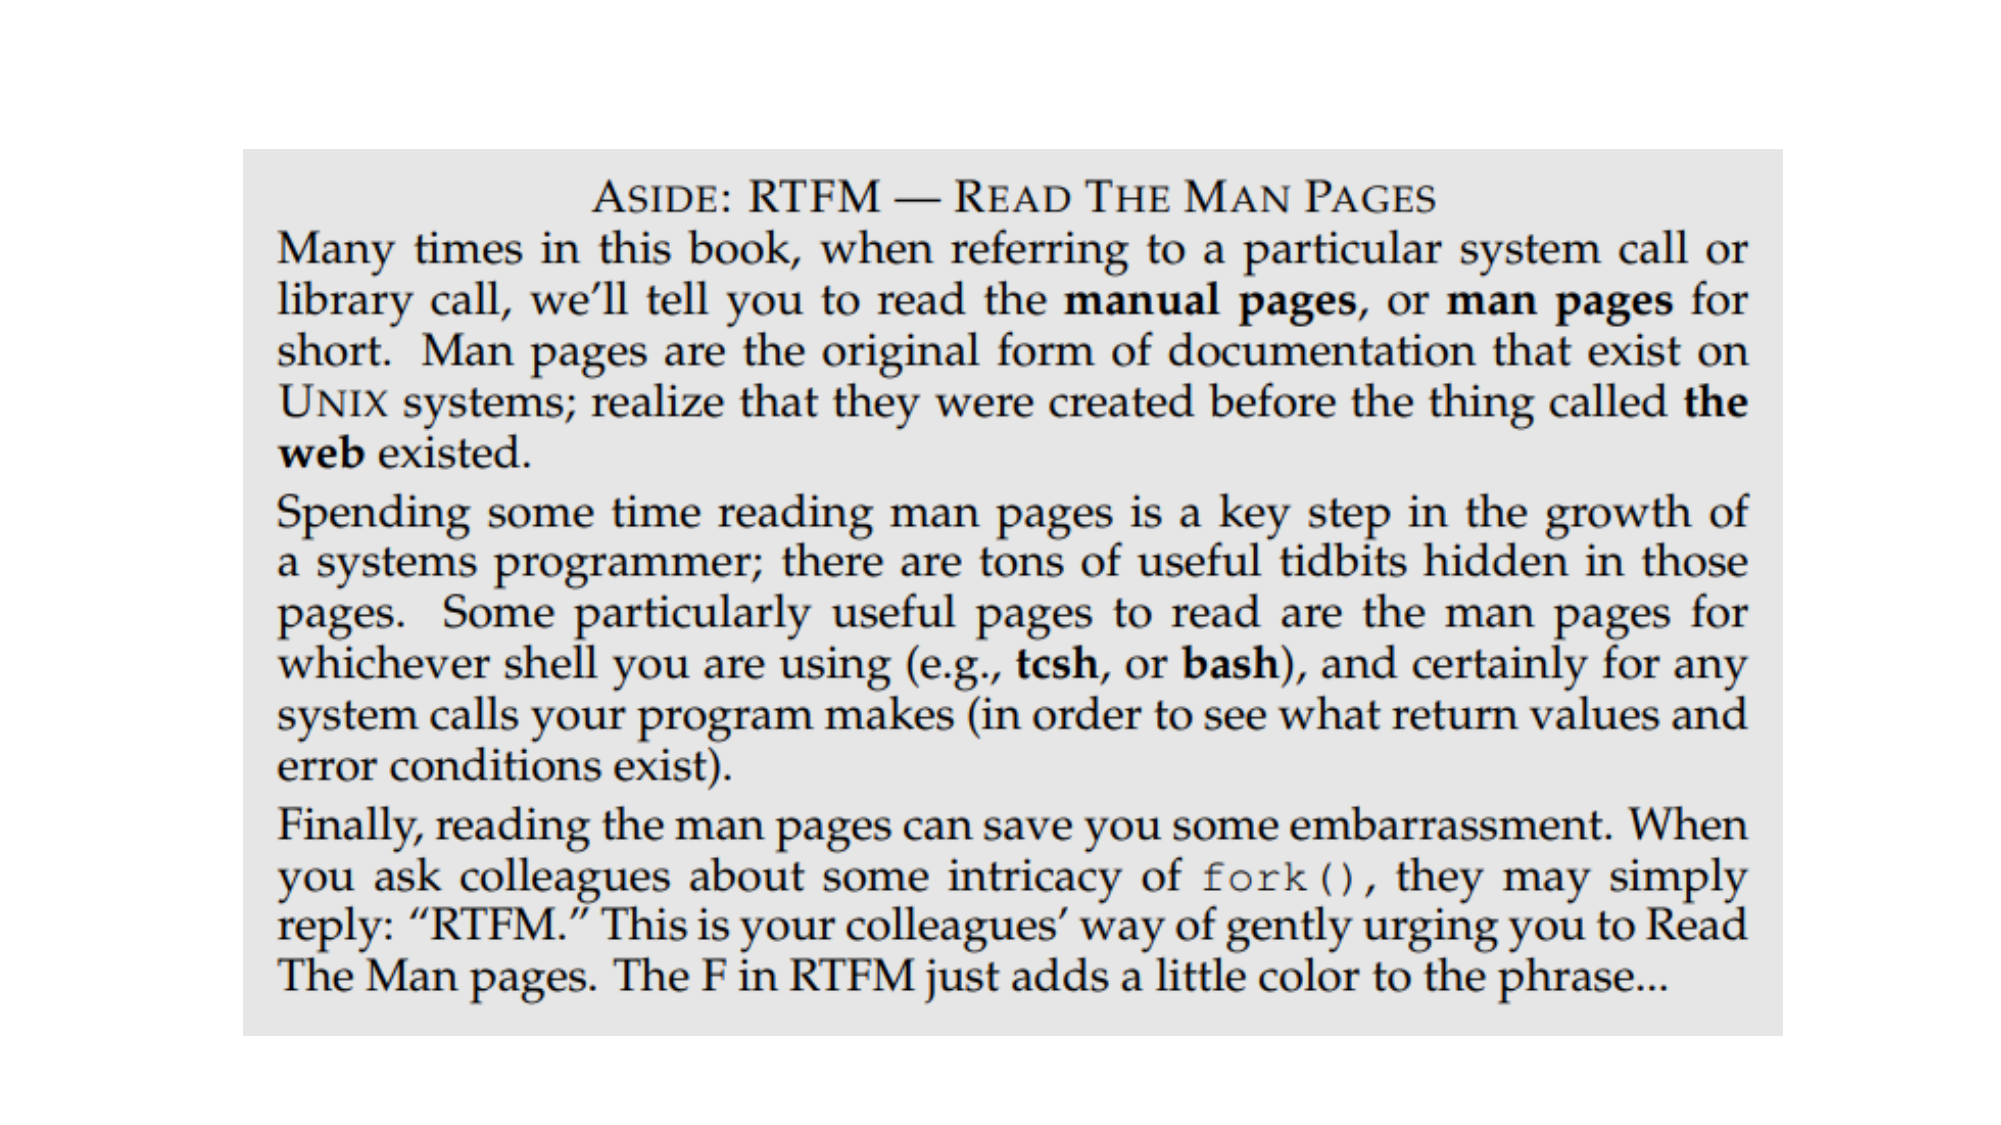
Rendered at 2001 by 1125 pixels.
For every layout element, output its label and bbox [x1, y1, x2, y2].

picture [243, 149, 1783, 1036]
